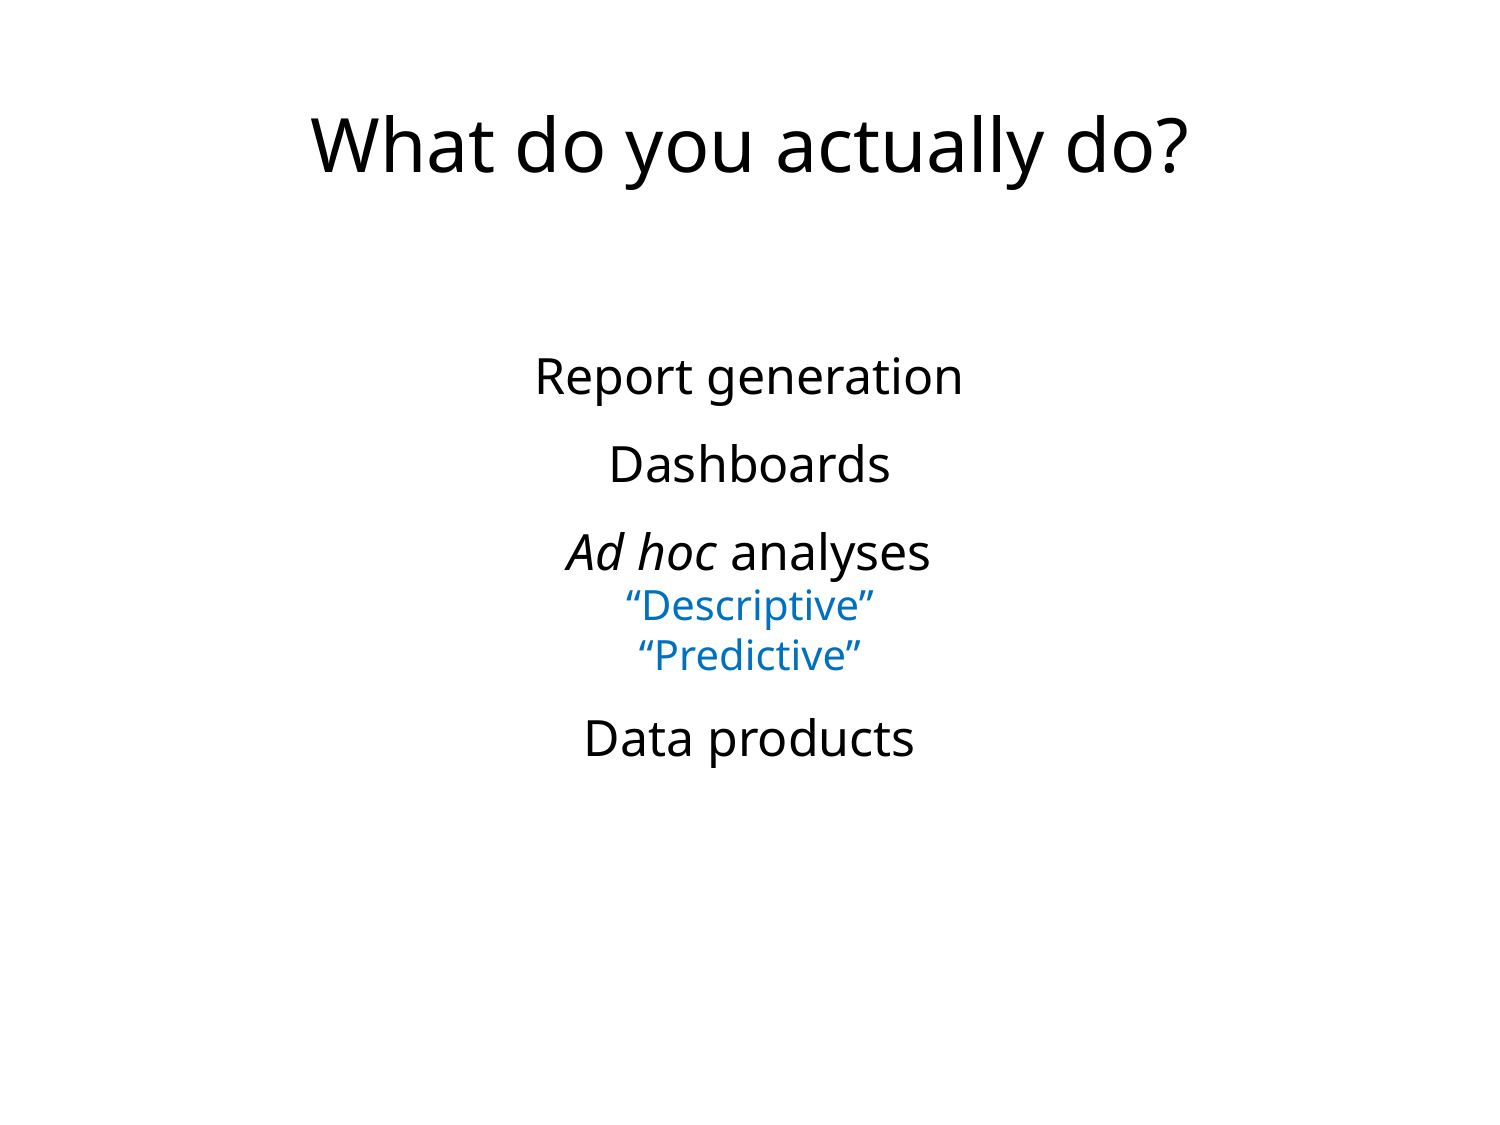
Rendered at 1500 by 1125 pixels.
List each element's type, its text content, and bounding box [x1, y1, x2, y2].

text_box Data products [0, 699, 1500, 774]
text_box Report generation [0, 337, 1500, 413]
text_box Dashboards [0, 424, 1500, 500]
text_box “Descriptive” “Predictive” [0, 571, 1500, 687]
text_box Ad hoc analyses [0, 513, 1500, 571]
text_box What do you actually do? [0, 90, 1500, 203]
